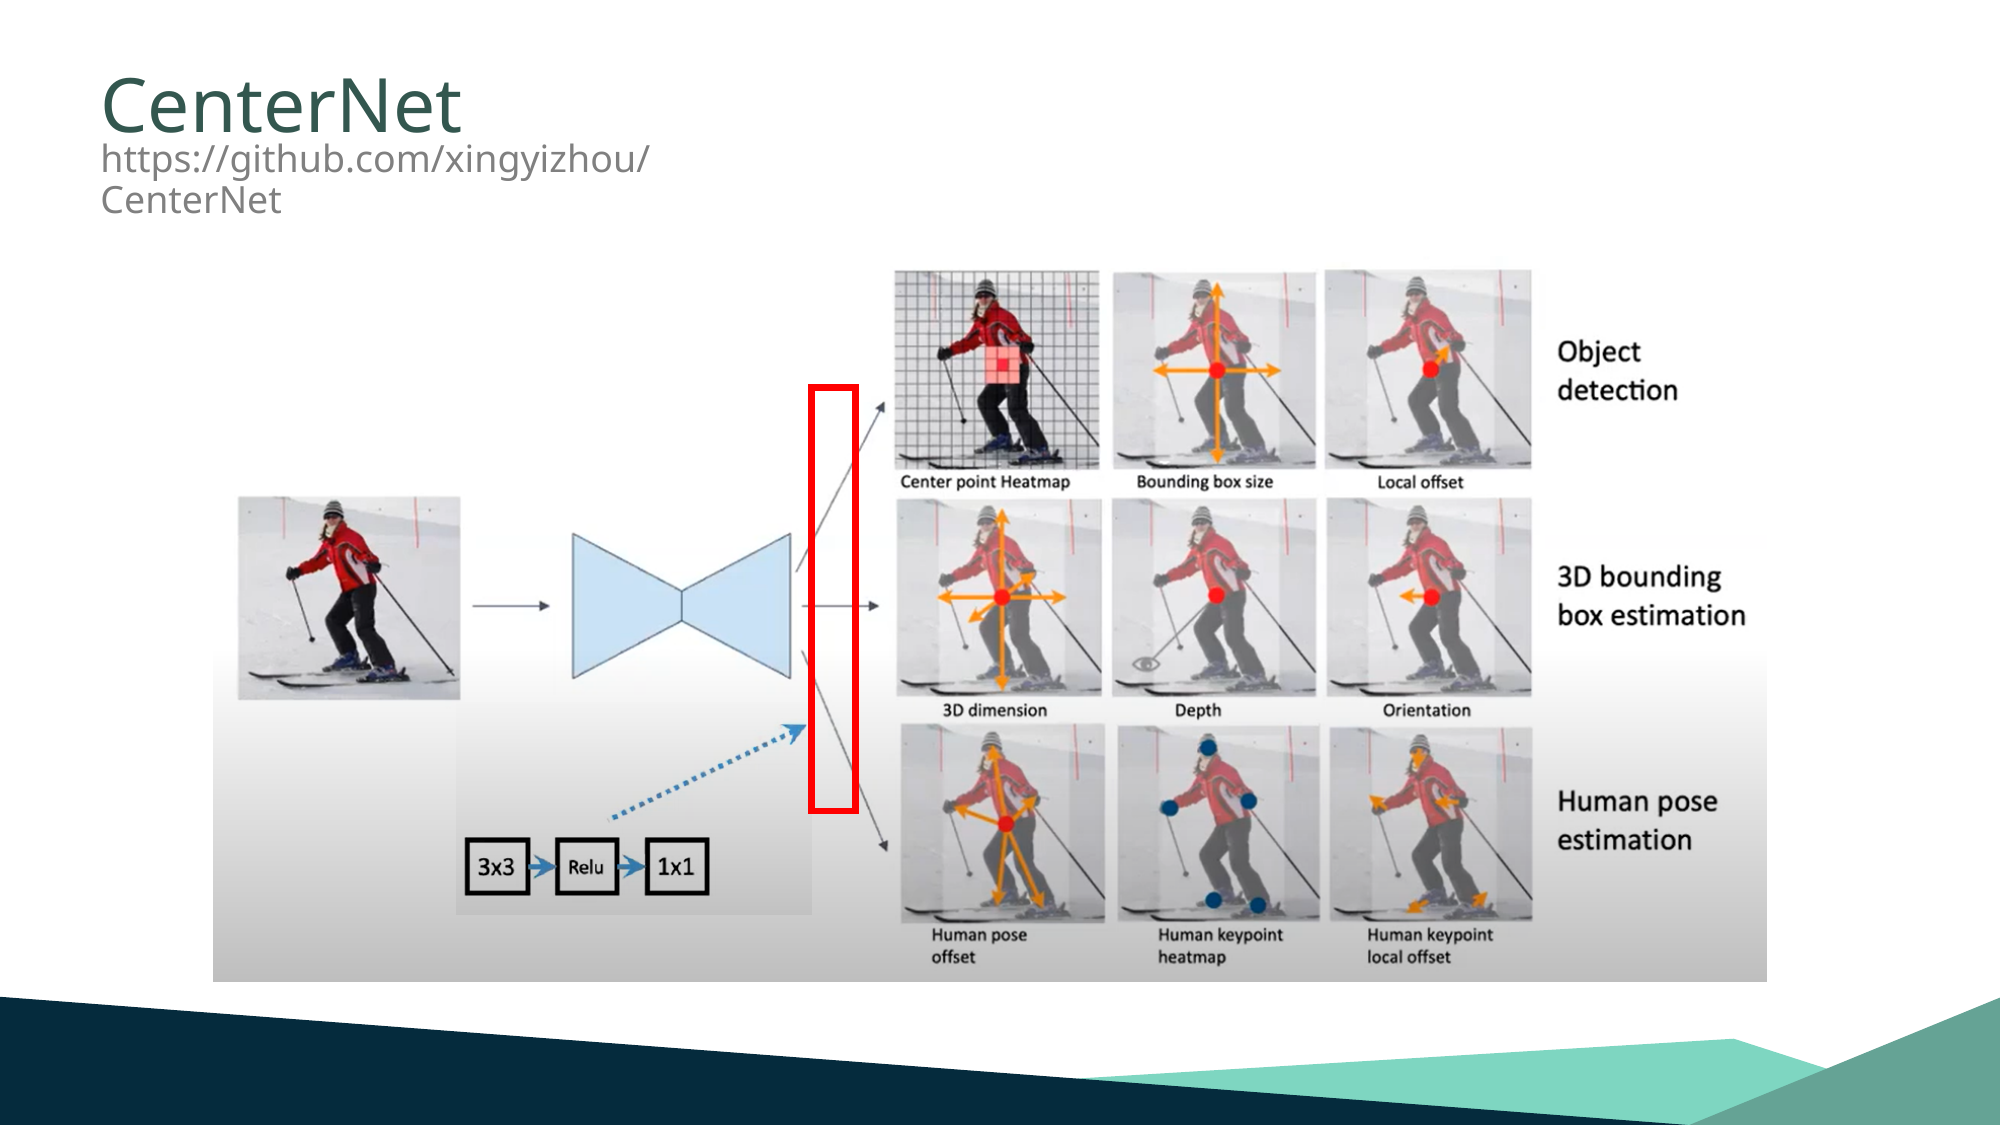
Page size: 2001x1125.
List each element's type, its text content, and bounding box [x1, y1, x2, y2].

title CenterNet [85, 70, 1117, 147]
list https://github.com/xingyizhou/CenterNet [85, 160, 742, 202]
picture [213, 245, 1767, 982]
